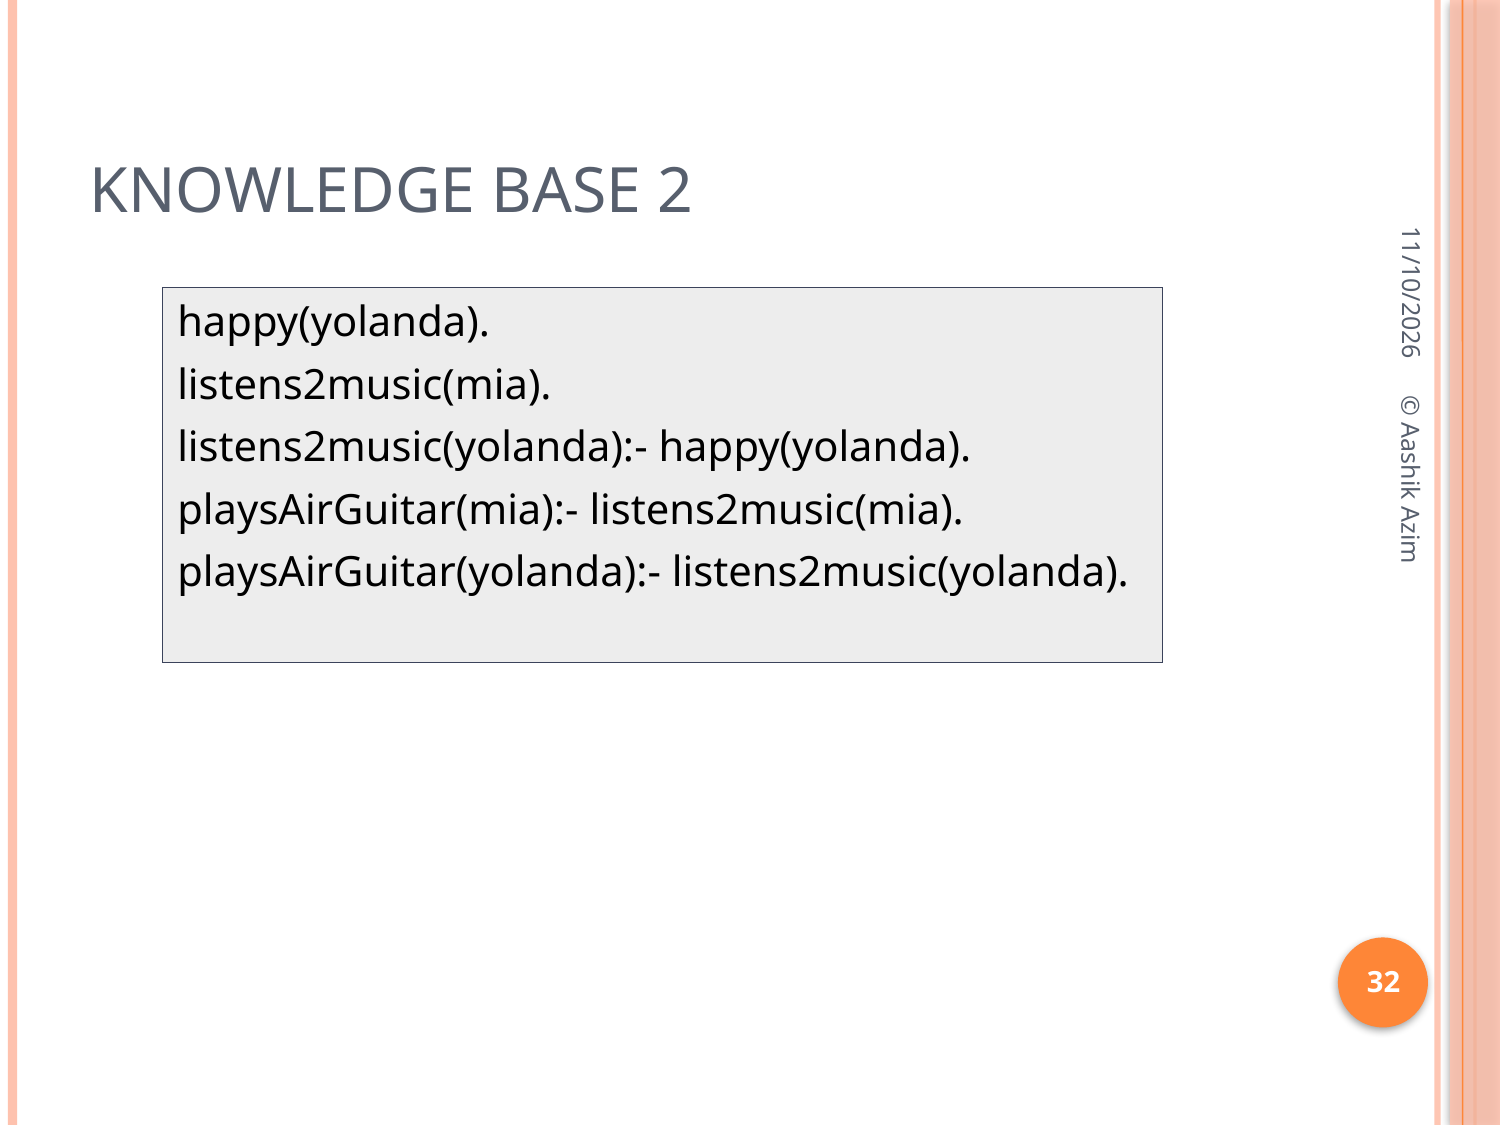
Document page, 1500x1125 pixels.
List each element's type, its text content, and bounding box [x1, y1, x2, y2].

list happy(yolanda). listens2music(mia). listens2music(yolanda):- happy(yolanda). playsAirGuitar(mia):- listens2music(mia). playsAirGuitar(yolanda):- listens2music(yolanda). [162, 287, 1163, 663]
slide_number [1378, 43, 1442, 374]
footer © Aashik Azim [1379, 380, 1440, 906]
title Knowledge Base 2 [75, 45, 1300, 233]
slide_number 32 [1333, 940, 1434, 1027]
